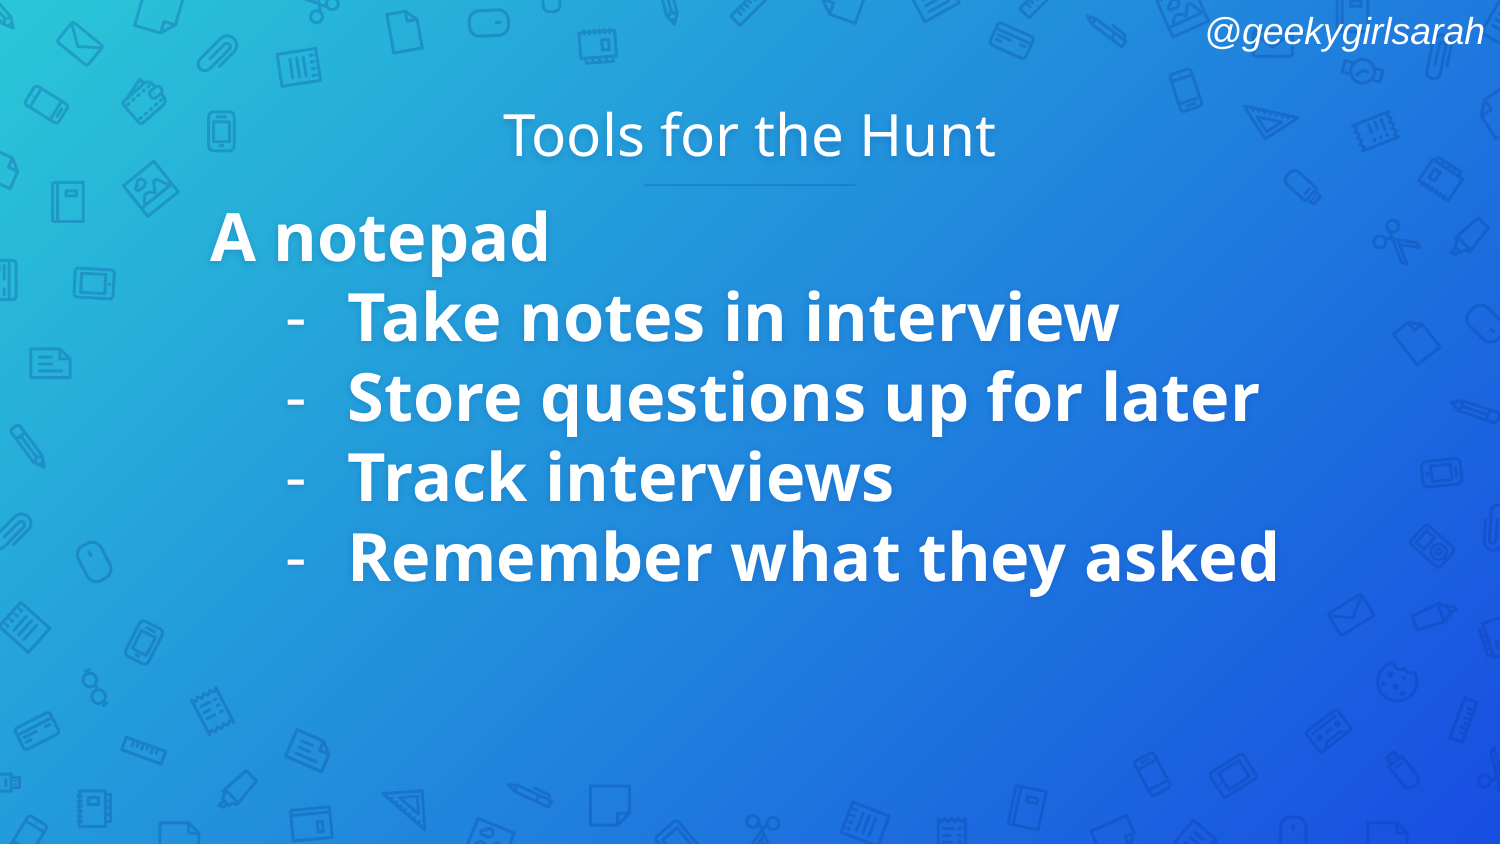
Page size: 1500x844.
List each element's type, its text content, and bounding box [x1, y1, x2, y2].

title Tools for the Hunt [61, 61, 1439, 184]
list A notepad Take notes in interview Store questions up for later Track interviews Remember what they asked [182, 179, 1388, 722]
